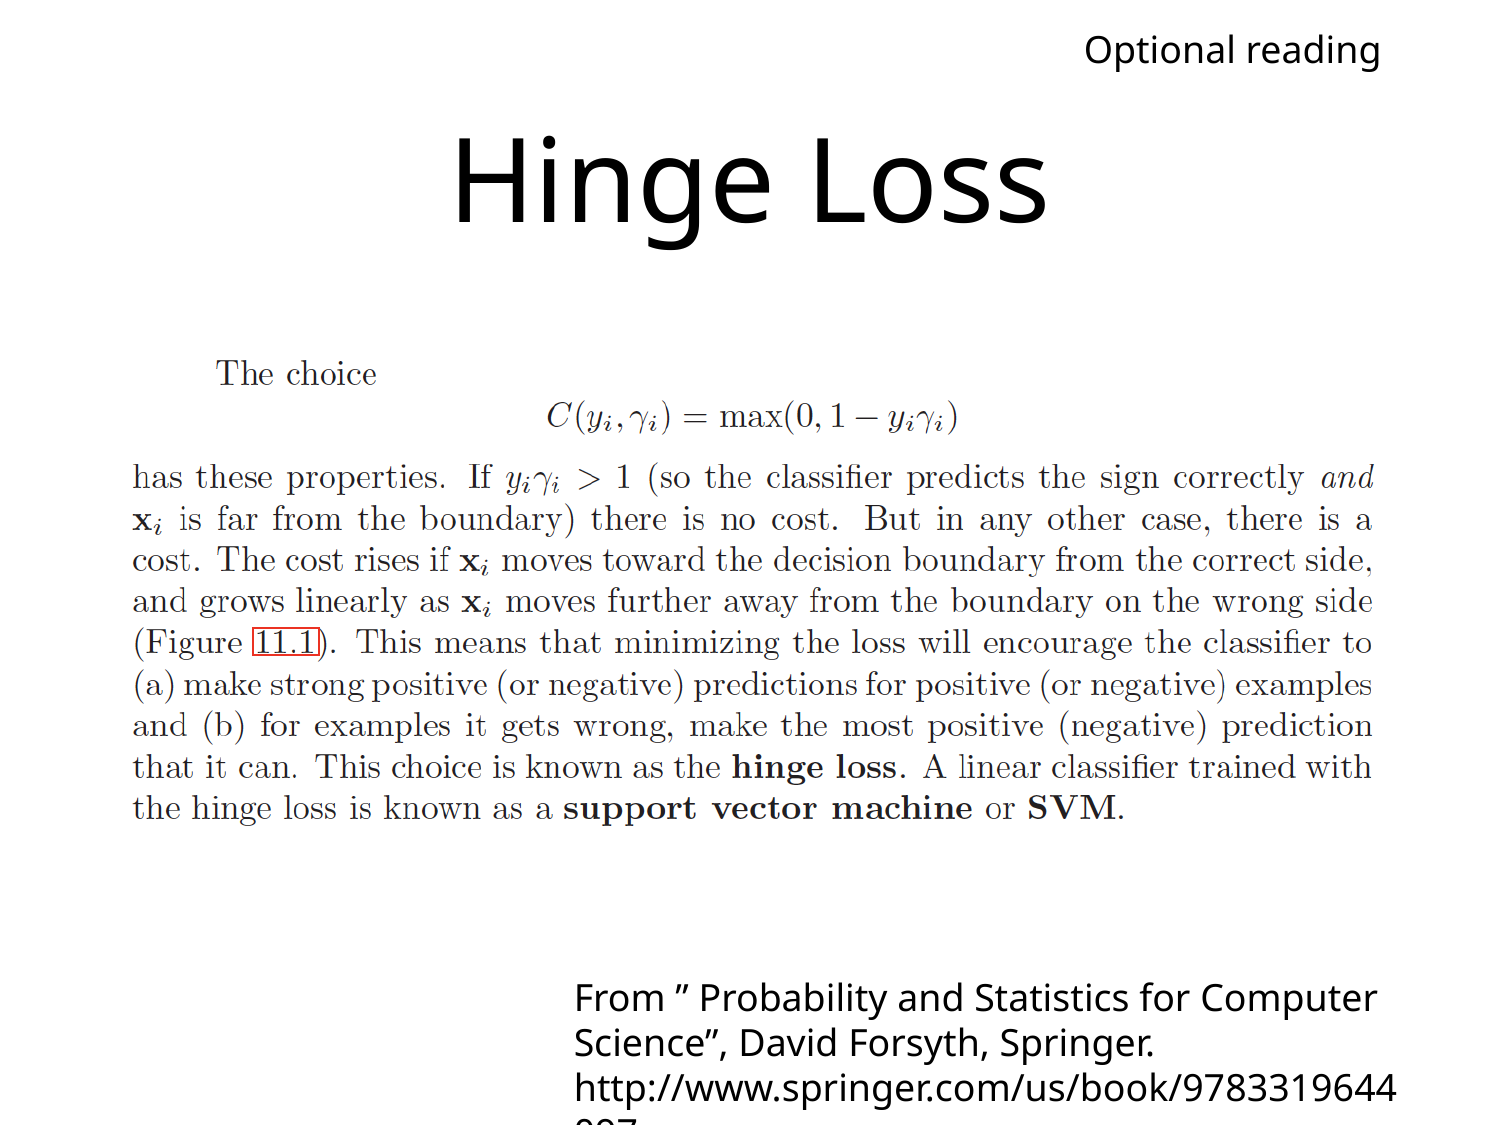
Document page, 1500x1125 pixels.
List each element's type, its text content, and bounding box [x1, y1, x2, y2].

picture [109, 354, 1408, 835]
text_box Optional reading [1069, 18, 1397, 79]
text_box From ” Probability and Statistics for Computer Science”, David Forsyth, Springer. http://www.springer.com/us/book/9783319644097 [558, 966, 1431, 1125]
title Hinge Loss [109, 51, 1391, 301]
